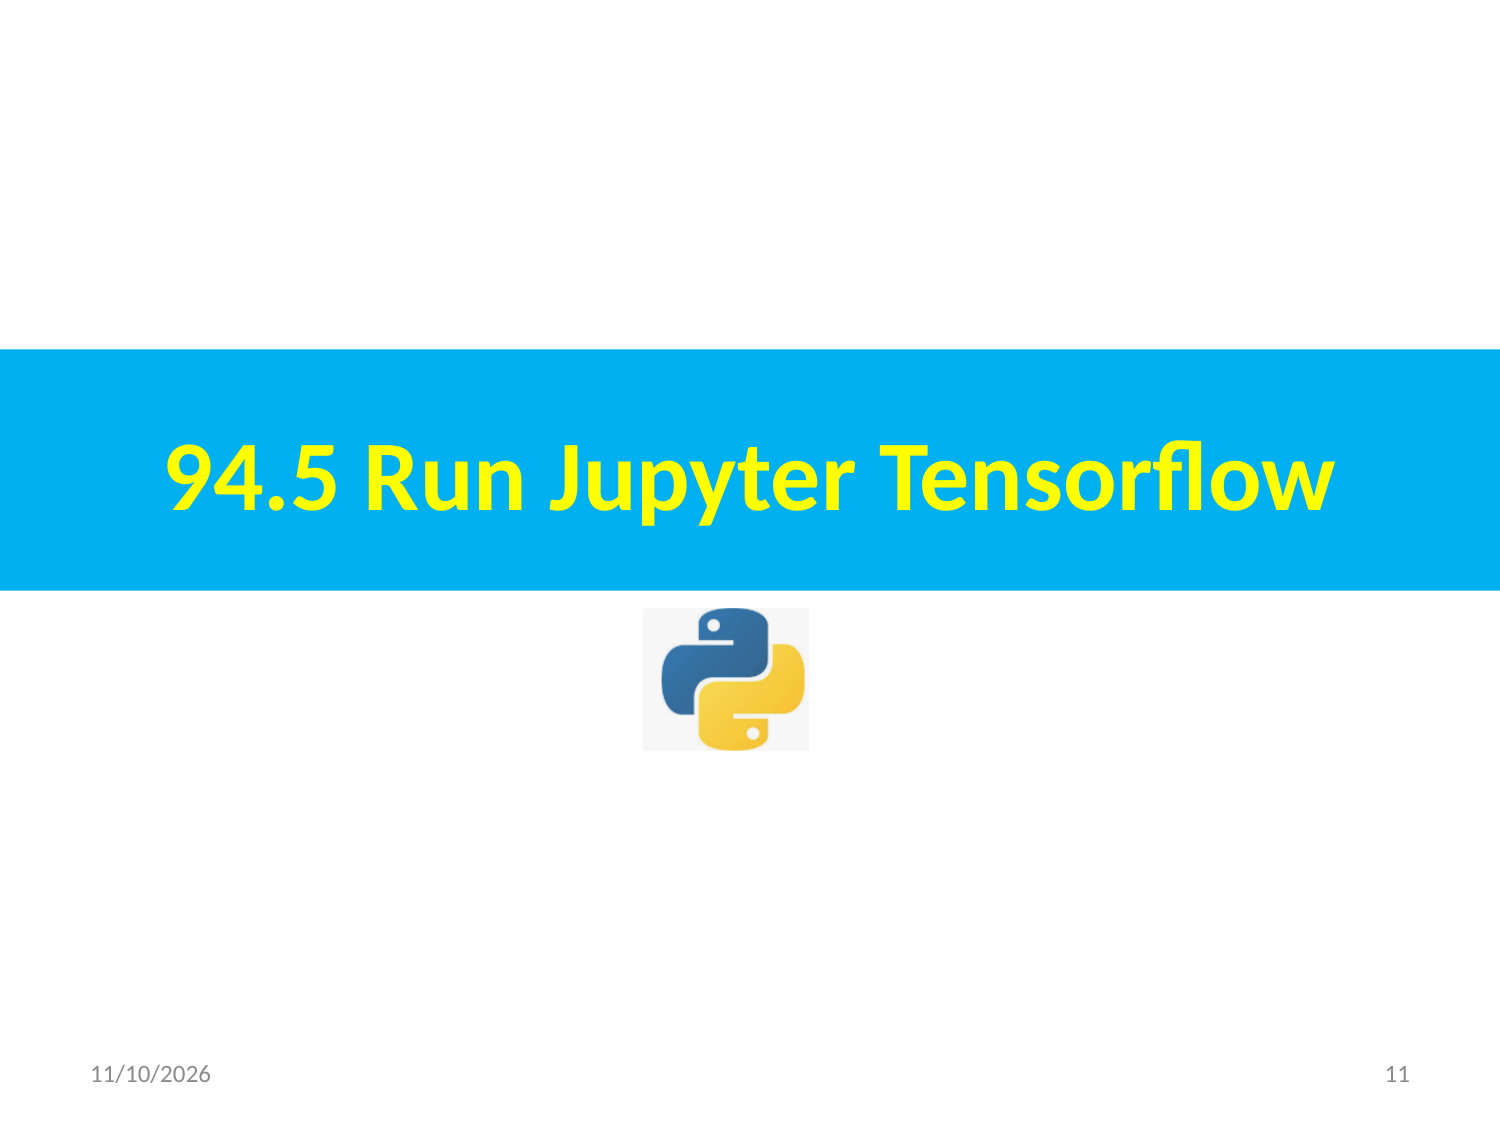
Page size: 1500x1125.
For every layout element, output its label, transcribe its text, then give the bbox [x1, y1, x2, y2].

title 94.5 Run Jupyter Tensorflow [0, 349, 1500, 591]
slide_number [75, 1042, 425, 1103]
picture [643, 606, 809, 752]
slide_number 11 [1074, 1042, 1425, 1103]
